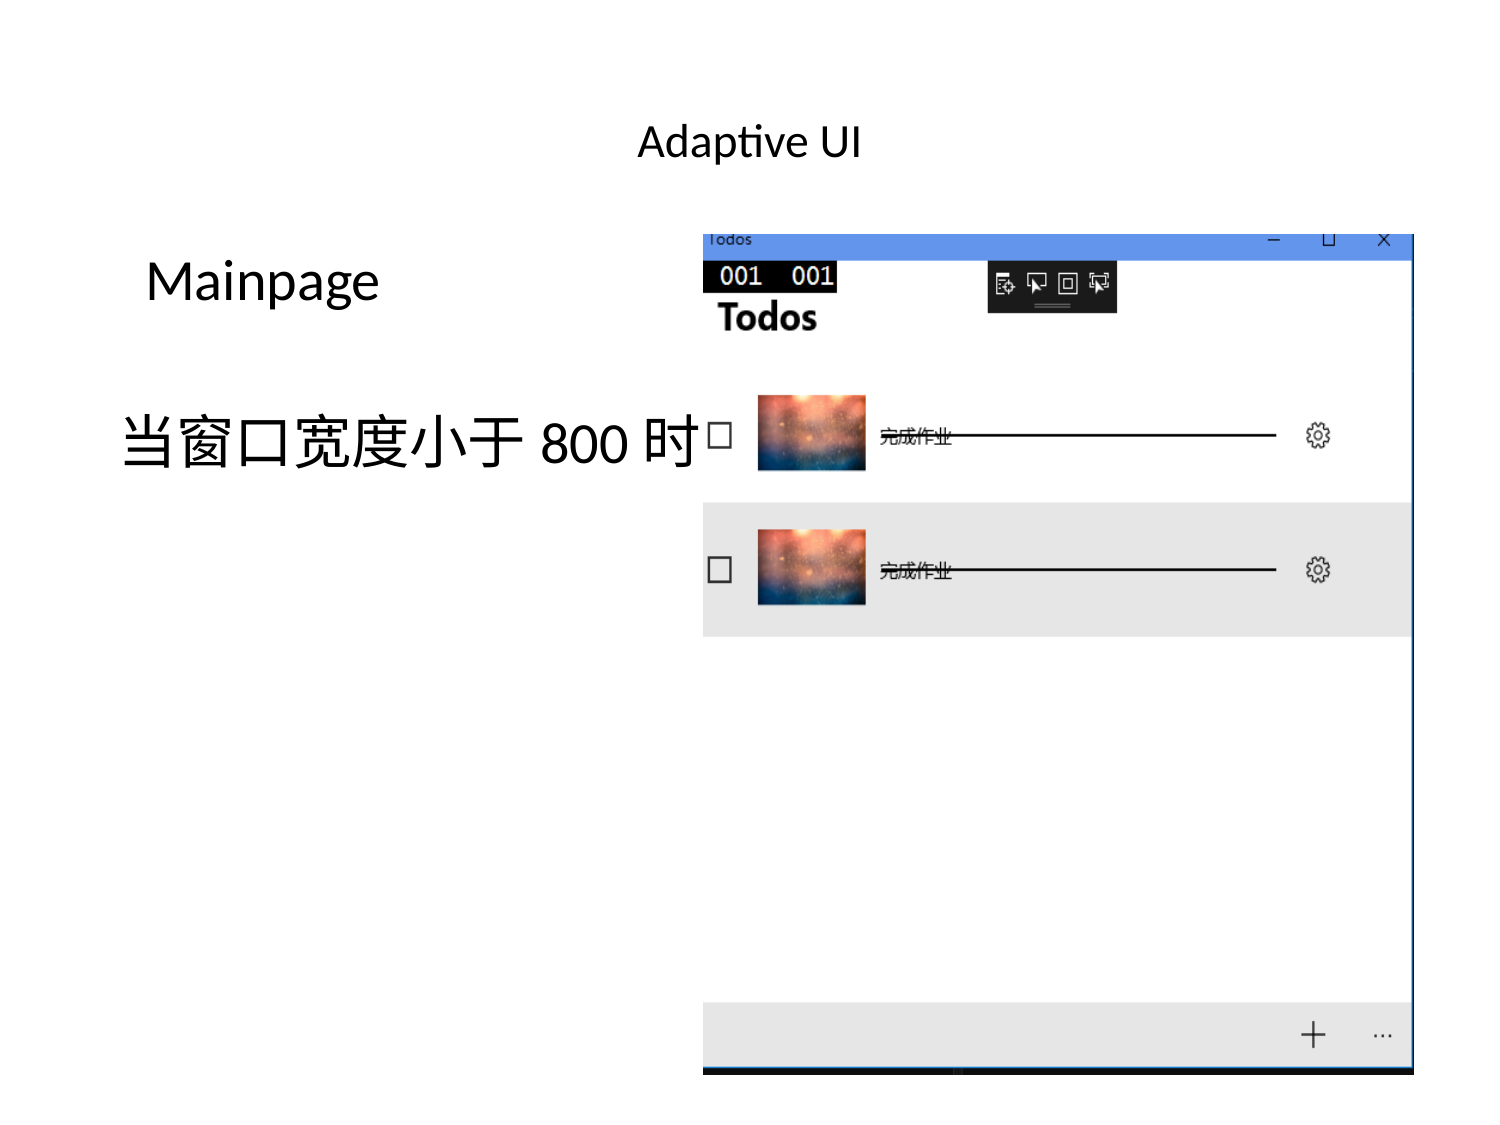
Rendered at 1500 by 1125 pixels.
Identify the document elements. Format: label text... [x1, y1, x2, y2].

text_box 当窗口宽度小于800时 [103, 328, 697, 483]
title Adaptive UI [75, 45, 1425, 233]
text_box Mainpage [130, 234, 397, 320]
picture [702, 234, 1414, 1076]
